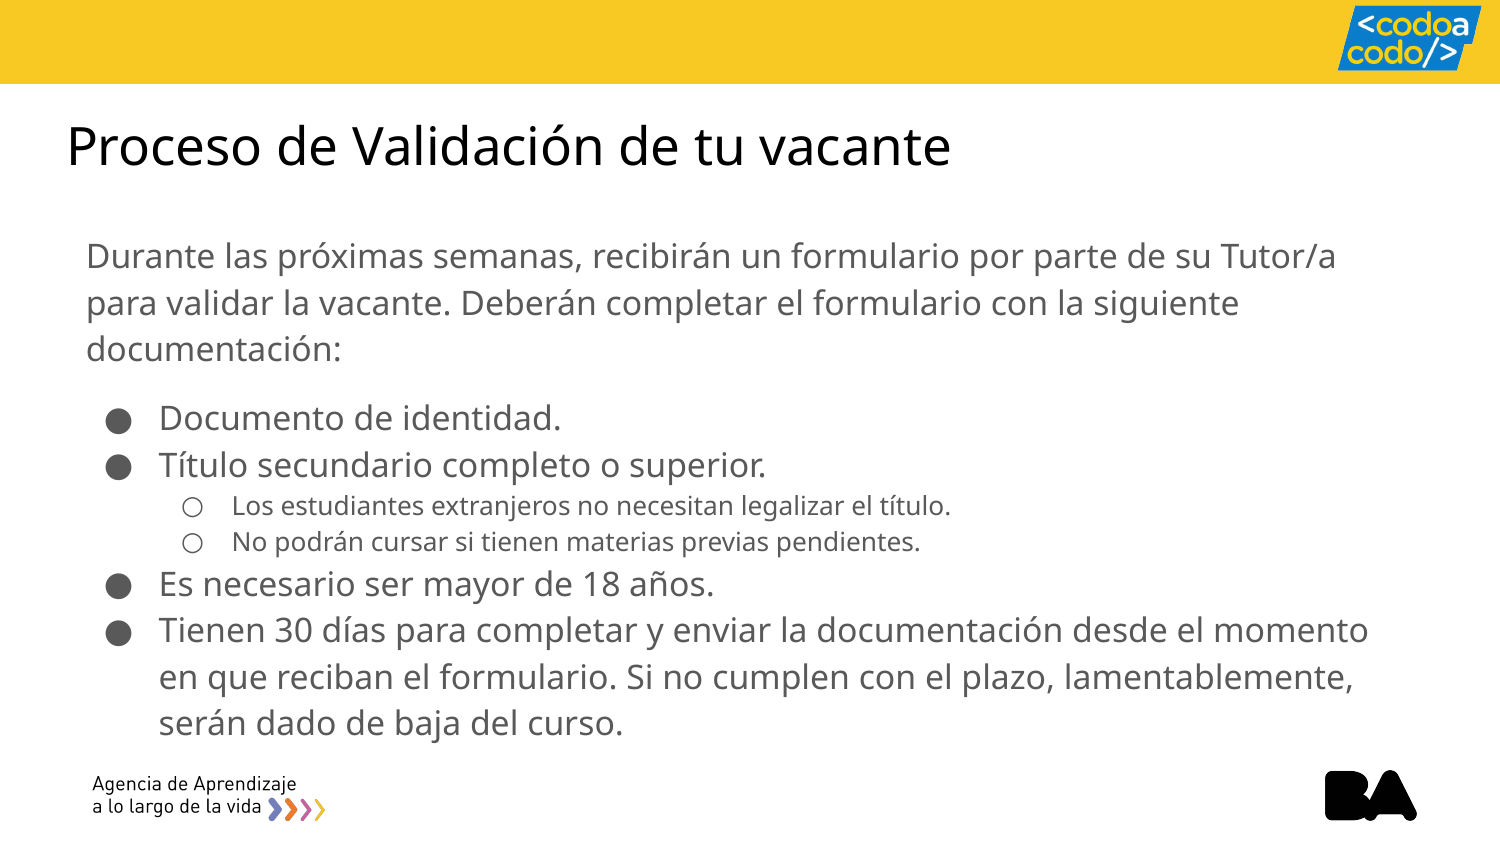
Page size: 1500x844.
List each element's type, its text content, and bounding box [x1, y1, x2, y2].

title Proceso de Validación de tu vacante [51, 98, 1446, 192]
picture [70, 759, 344, 835]
list Durante las próximas semanas, recibirán un formulario por parte de su Tutor/a para validar la vacante. Deberán completar el formulario con la siguiente documentación: Documento de identidad. Título secundario completo o superior. Los estudiantes extranjeros no necesitan legalizar el título. No podrán cursar si tienen materias previas pendientes. Es necesario ser mayor de 18 años. Tienen 30 días para completar y enviar la documentación desde el momento en que reciban el formulario. Si no cumplen con el plazo, lamentablemente, serán dado de baja del curso. [70, 214, 1430, 759]
picture [1337, 5, 1482, 71]
picture [1325, 770, 1417, 821]
